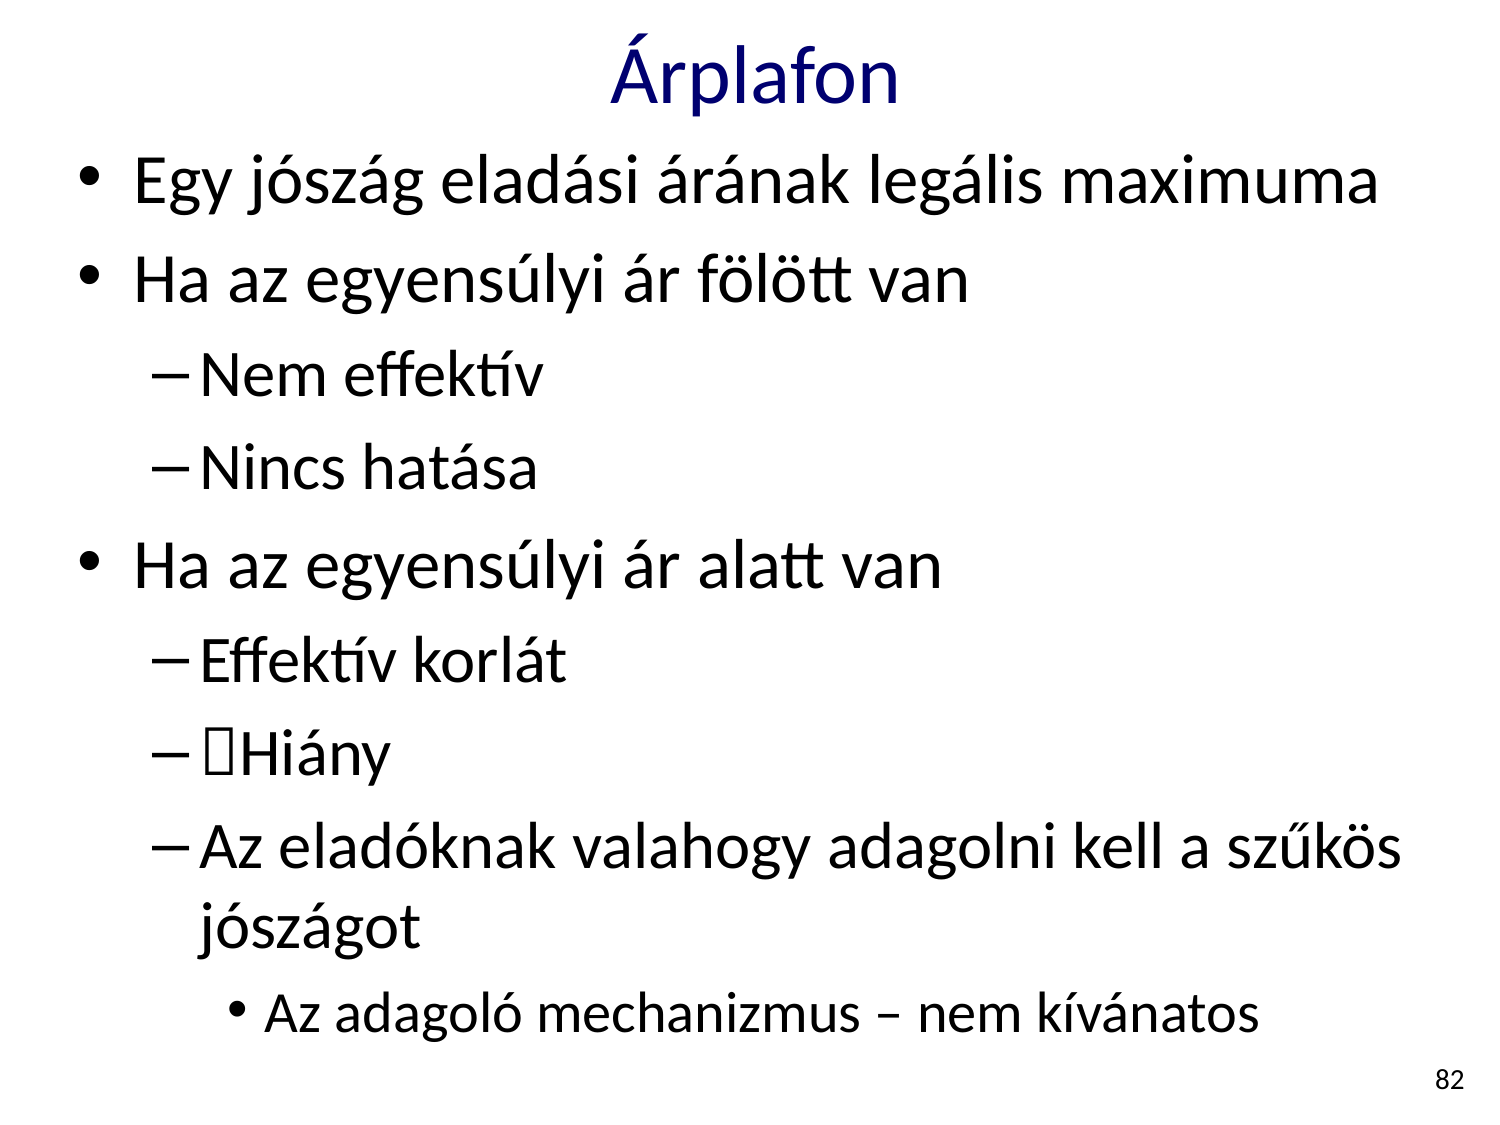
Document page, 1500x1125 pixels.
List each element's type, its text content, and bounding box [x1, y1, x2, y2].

slide_number 82 [1400, 1052, 1500, 1113]
title Árplafon [37, 12, 1475, 138]
list Egy jószág eladási árának legális maximuma Ha az egyensúlyi ár fölött van Nem effektív Nincs hatása Ha az egyensúlyi ár alatt van Effektív korlát Hiány Az eladóknak valahogy adagolni kell a szűkös jószágot Az adagoló mechanizmus – nem kívánatos [62, 125, 1463, 1050]
